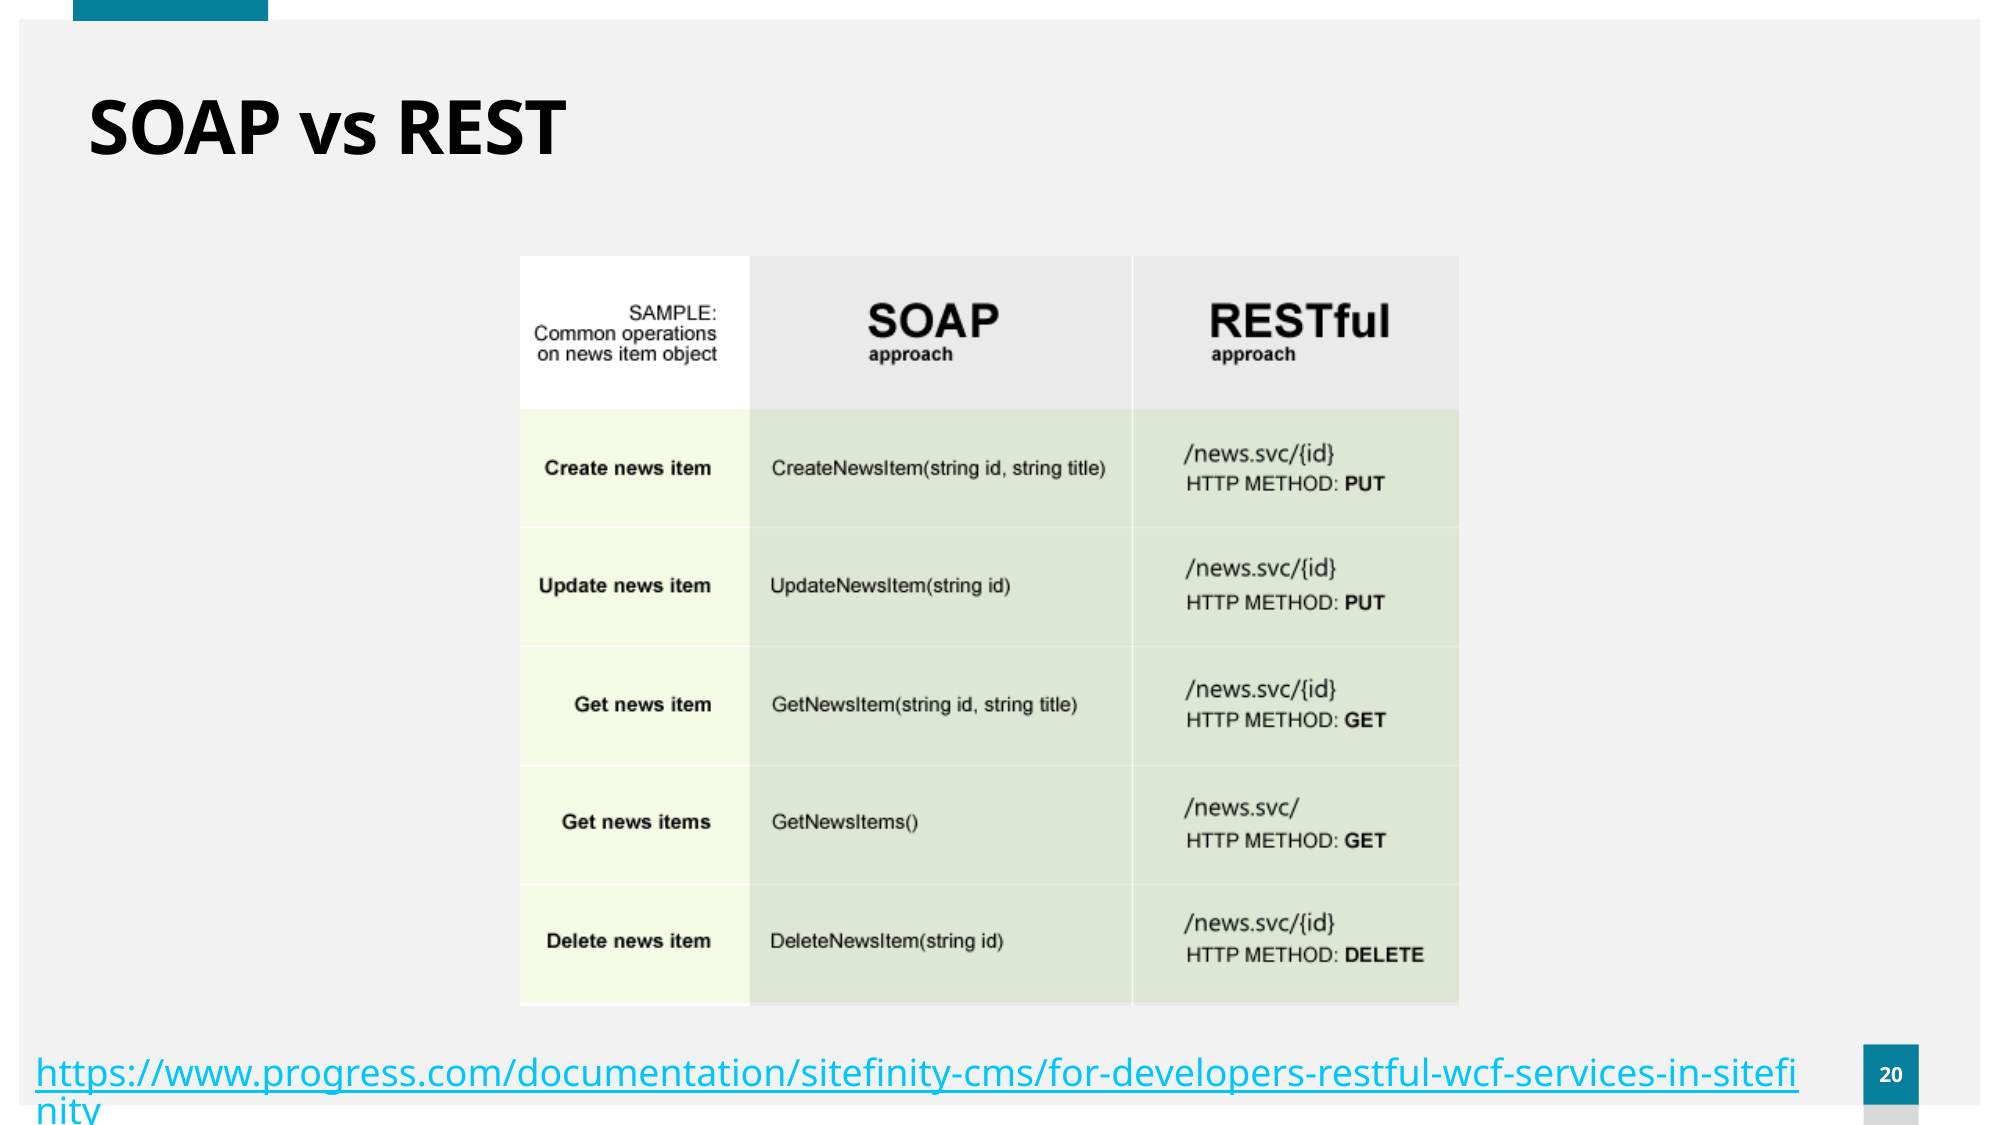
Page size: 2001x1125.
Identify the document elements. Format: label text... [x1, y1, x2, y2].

title SOAP vs REST [73, 82, 1907, 179]
text_box https://www.progress.com/documentation/sitefinity-cms/for-developers-restful-wcf-services-in-sitefinity [20, 1042, 1817, 1108]
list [520, 256, 1459, 1006]
